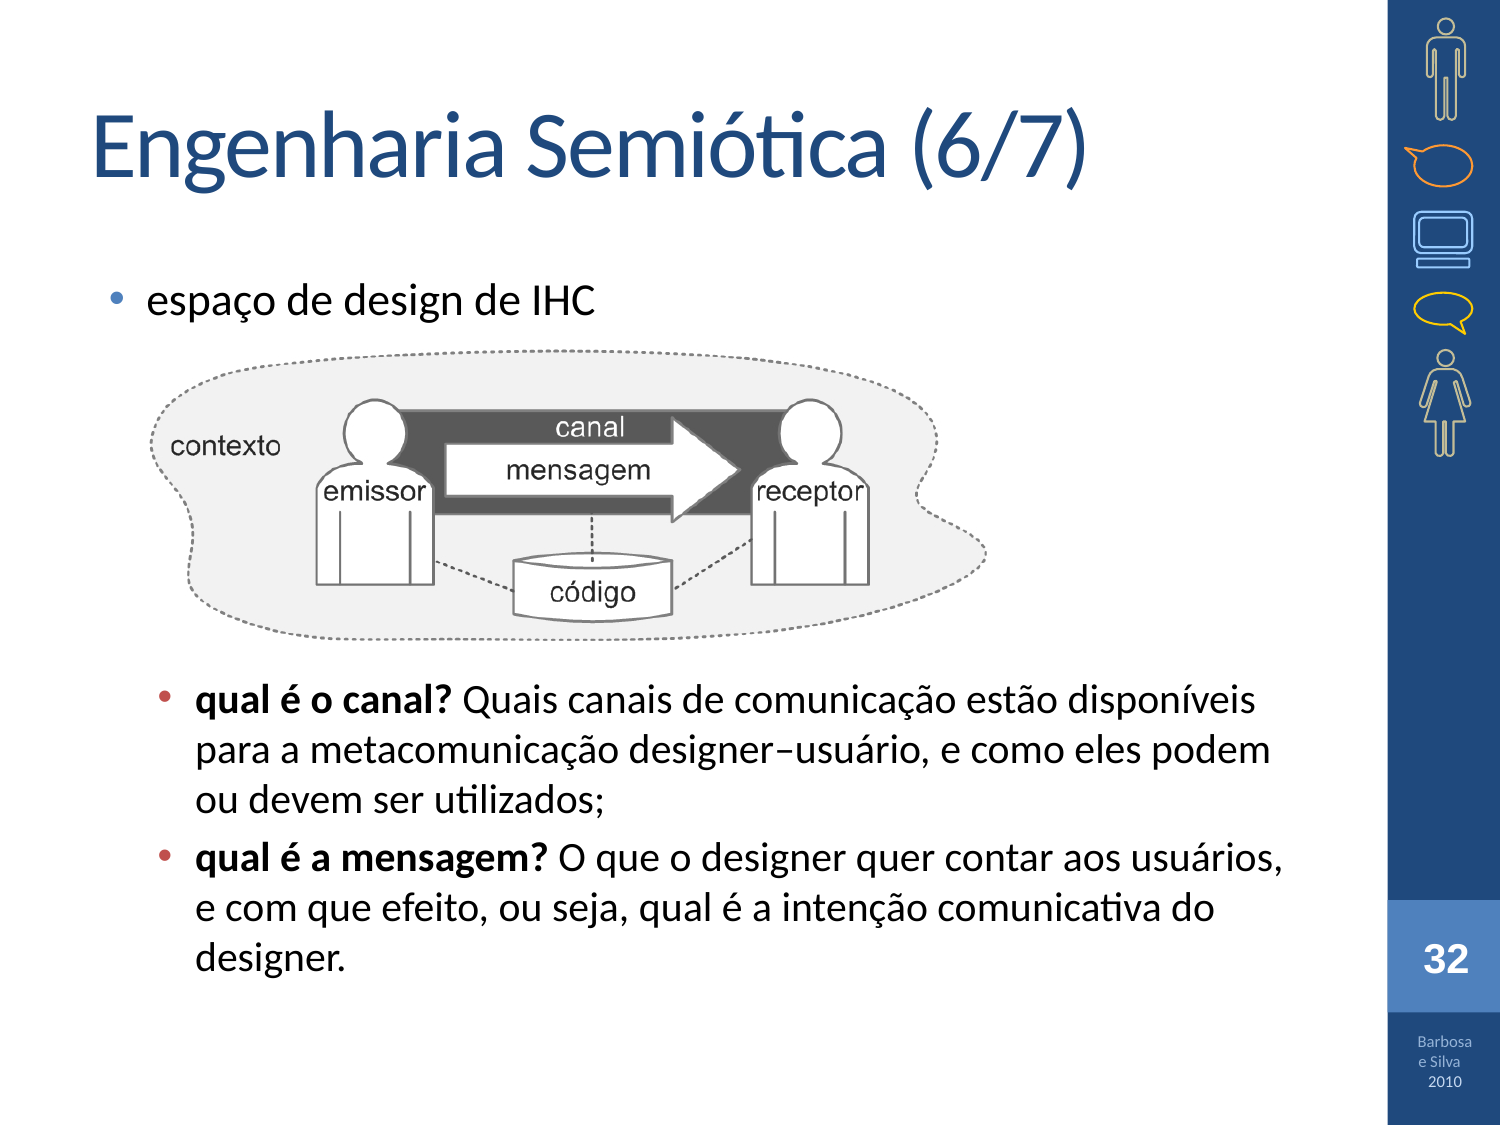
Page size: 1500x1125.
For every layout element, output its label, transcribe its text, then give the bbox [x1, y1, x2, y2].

list espaço de design de IHC qual é o canal? Quais canais de comunicação estão disponíveis para a metacomunicação designer–usuário, e como eles podem ou devem ser utilizados; qual é a mensagem? O que o designer quer contar aos usuários, e com que efeito, ou seja, qual é a intenção comunicativa do designer. [74, 262, 1326, 1083]
picture [148, 349, 987, 642]
title Engenharia Semiótica (6/7) [75, 45, 1325, 233]
